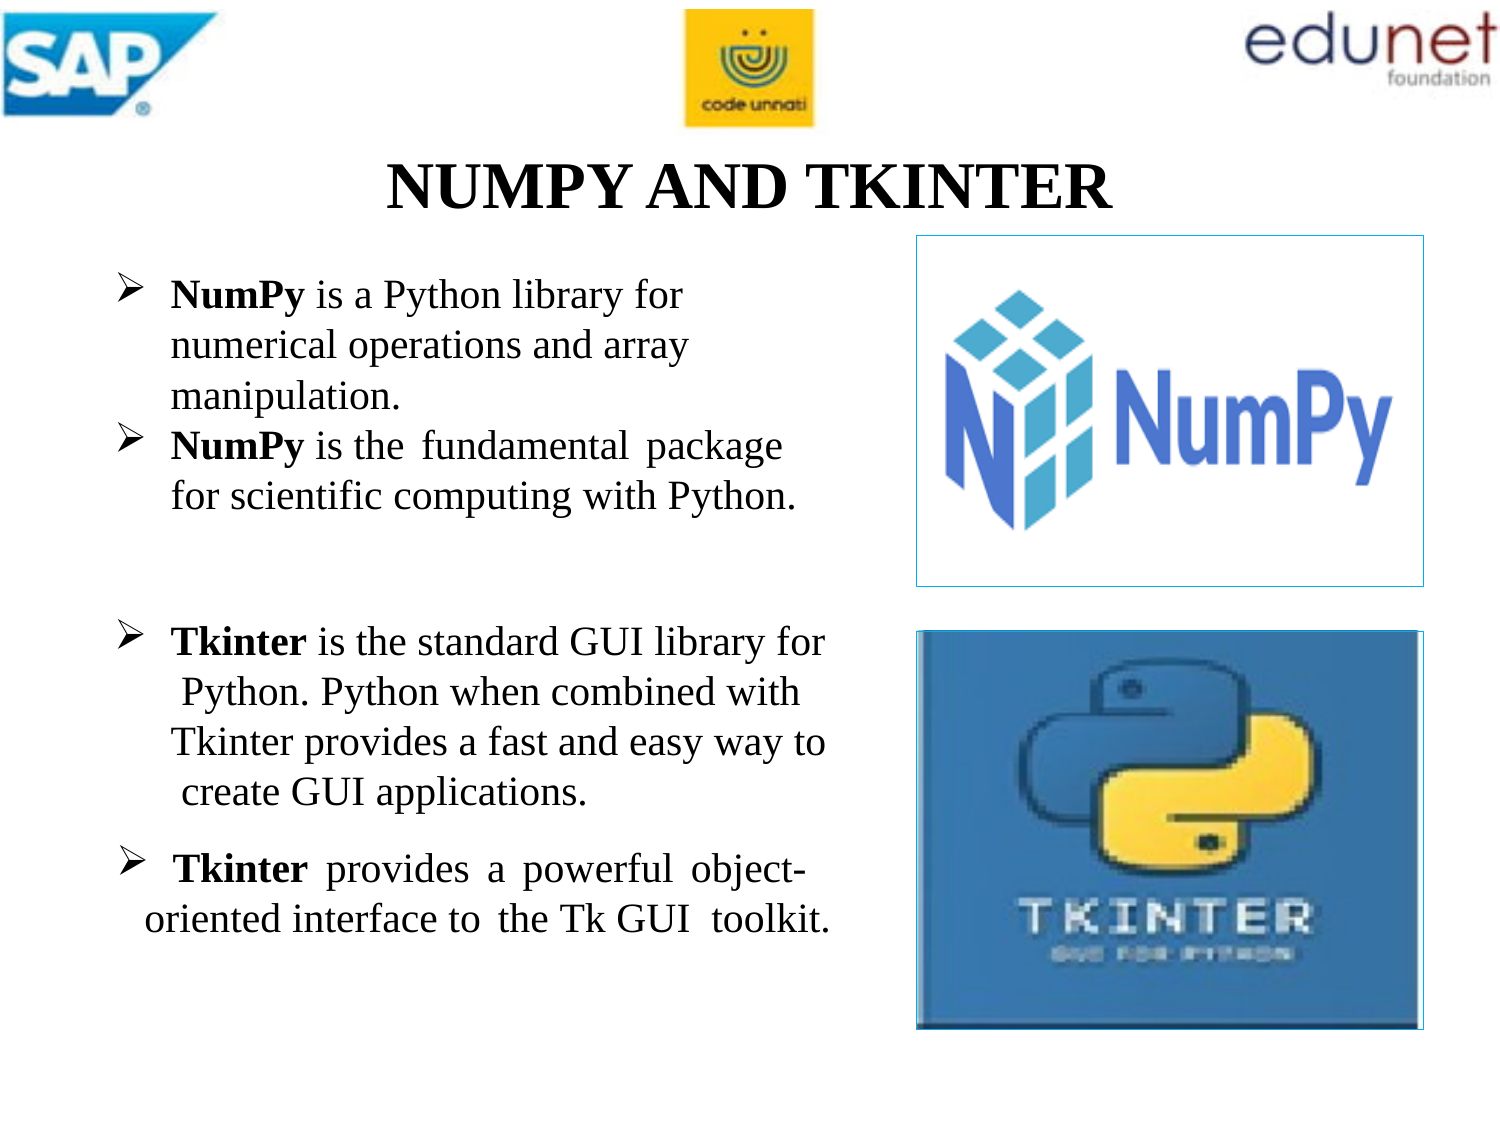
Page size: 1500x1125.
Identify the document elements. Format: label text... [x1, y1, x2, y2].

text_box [915, 235, 1424, 587]
text_box NumPy is a Python library for numerical operations and array manipulation. NumPy is the fundamental package for scientific computing with Python. [99, 214, 850, 575]
picture [0, 9, 1500, 151]
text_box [915, 630, 1424, 1031]
text_box NUMPY AND TKINTER [294, 159, 1206, 230]
text_box Tkinter is the standard GUI library for Python. Python when combined with Tkinter provides a fast and easy way to create GUI applications. Tkinter provides a powerful object- oriented interface to the Tk GUI toolkit. [99, 606, 850, 998]
